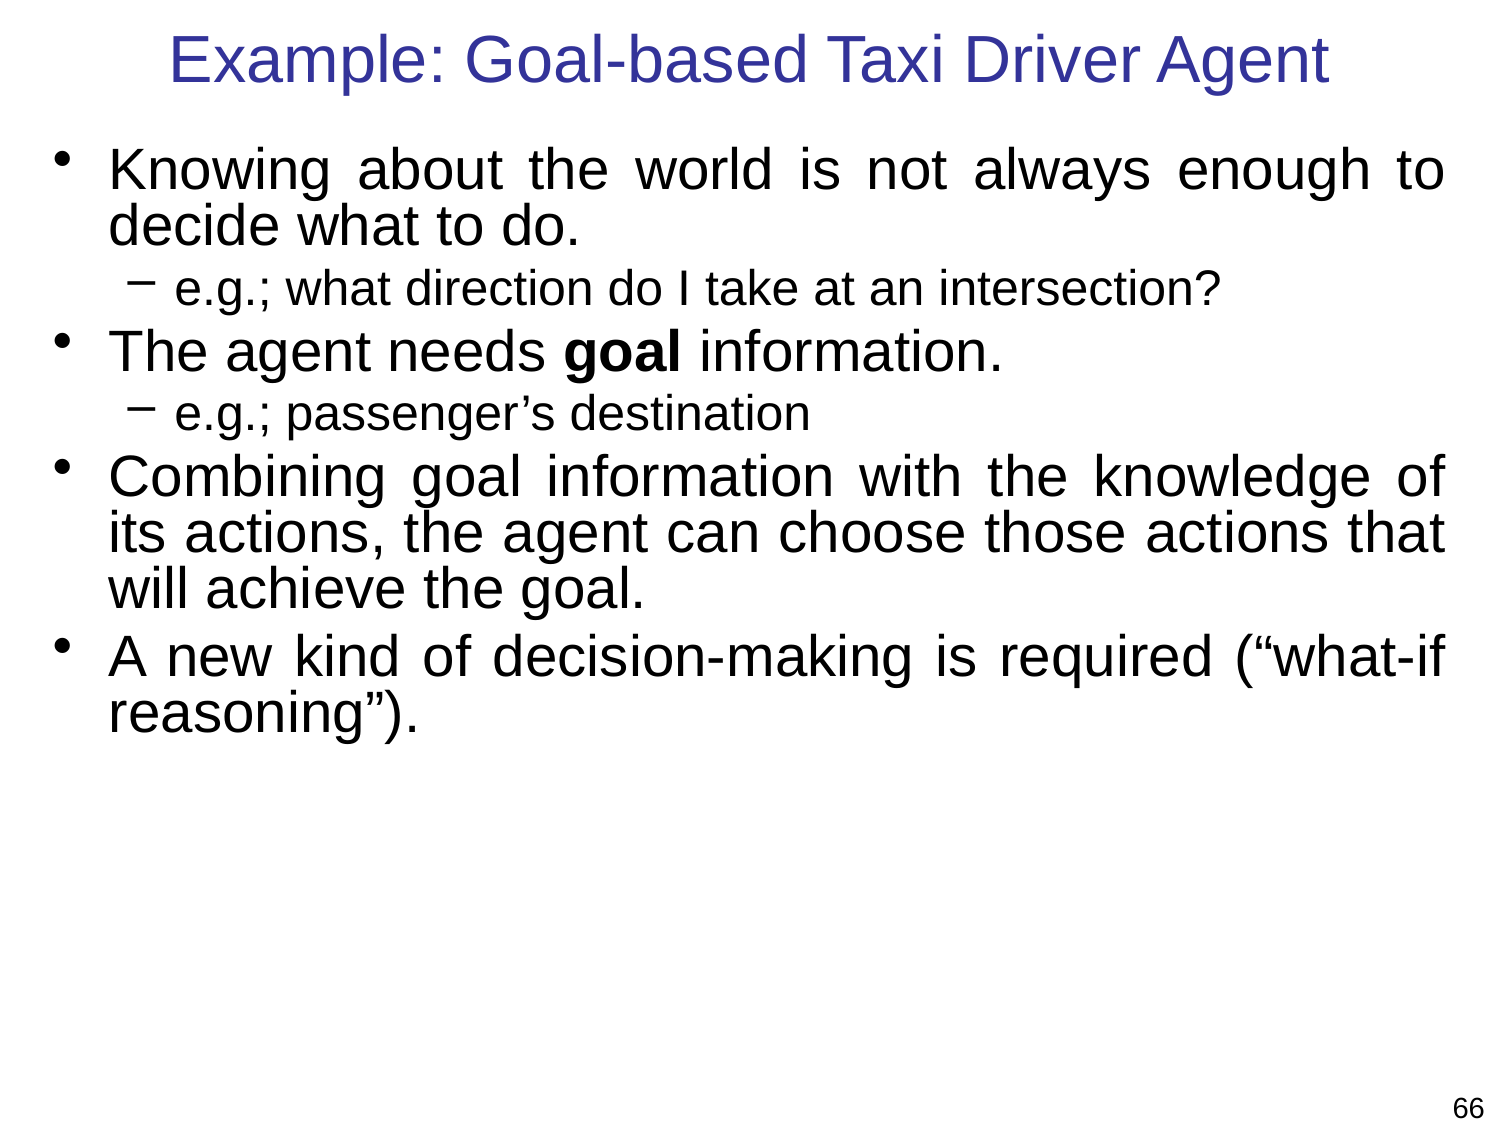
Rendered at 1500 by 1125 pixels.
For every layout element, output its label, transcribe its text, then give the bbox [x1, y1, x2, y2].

list Knowing about the world is not always enough to decide what to do. e.g.; what direction do I take at an intersection? The agent needs goal information. e.g.; passenger’s destination Combining goal information with the knowledge of its actions, the agent can choose those actions that will achieve the goal. A new kind of decision-making is required (“what-if reasoning”). [37, 137, 1463, 1076]
title Example: Goal-based Taxi Driver Agent [37, 0, 1463, 113]
slide_number 66 [1412, 1046, 1500, 1125]
